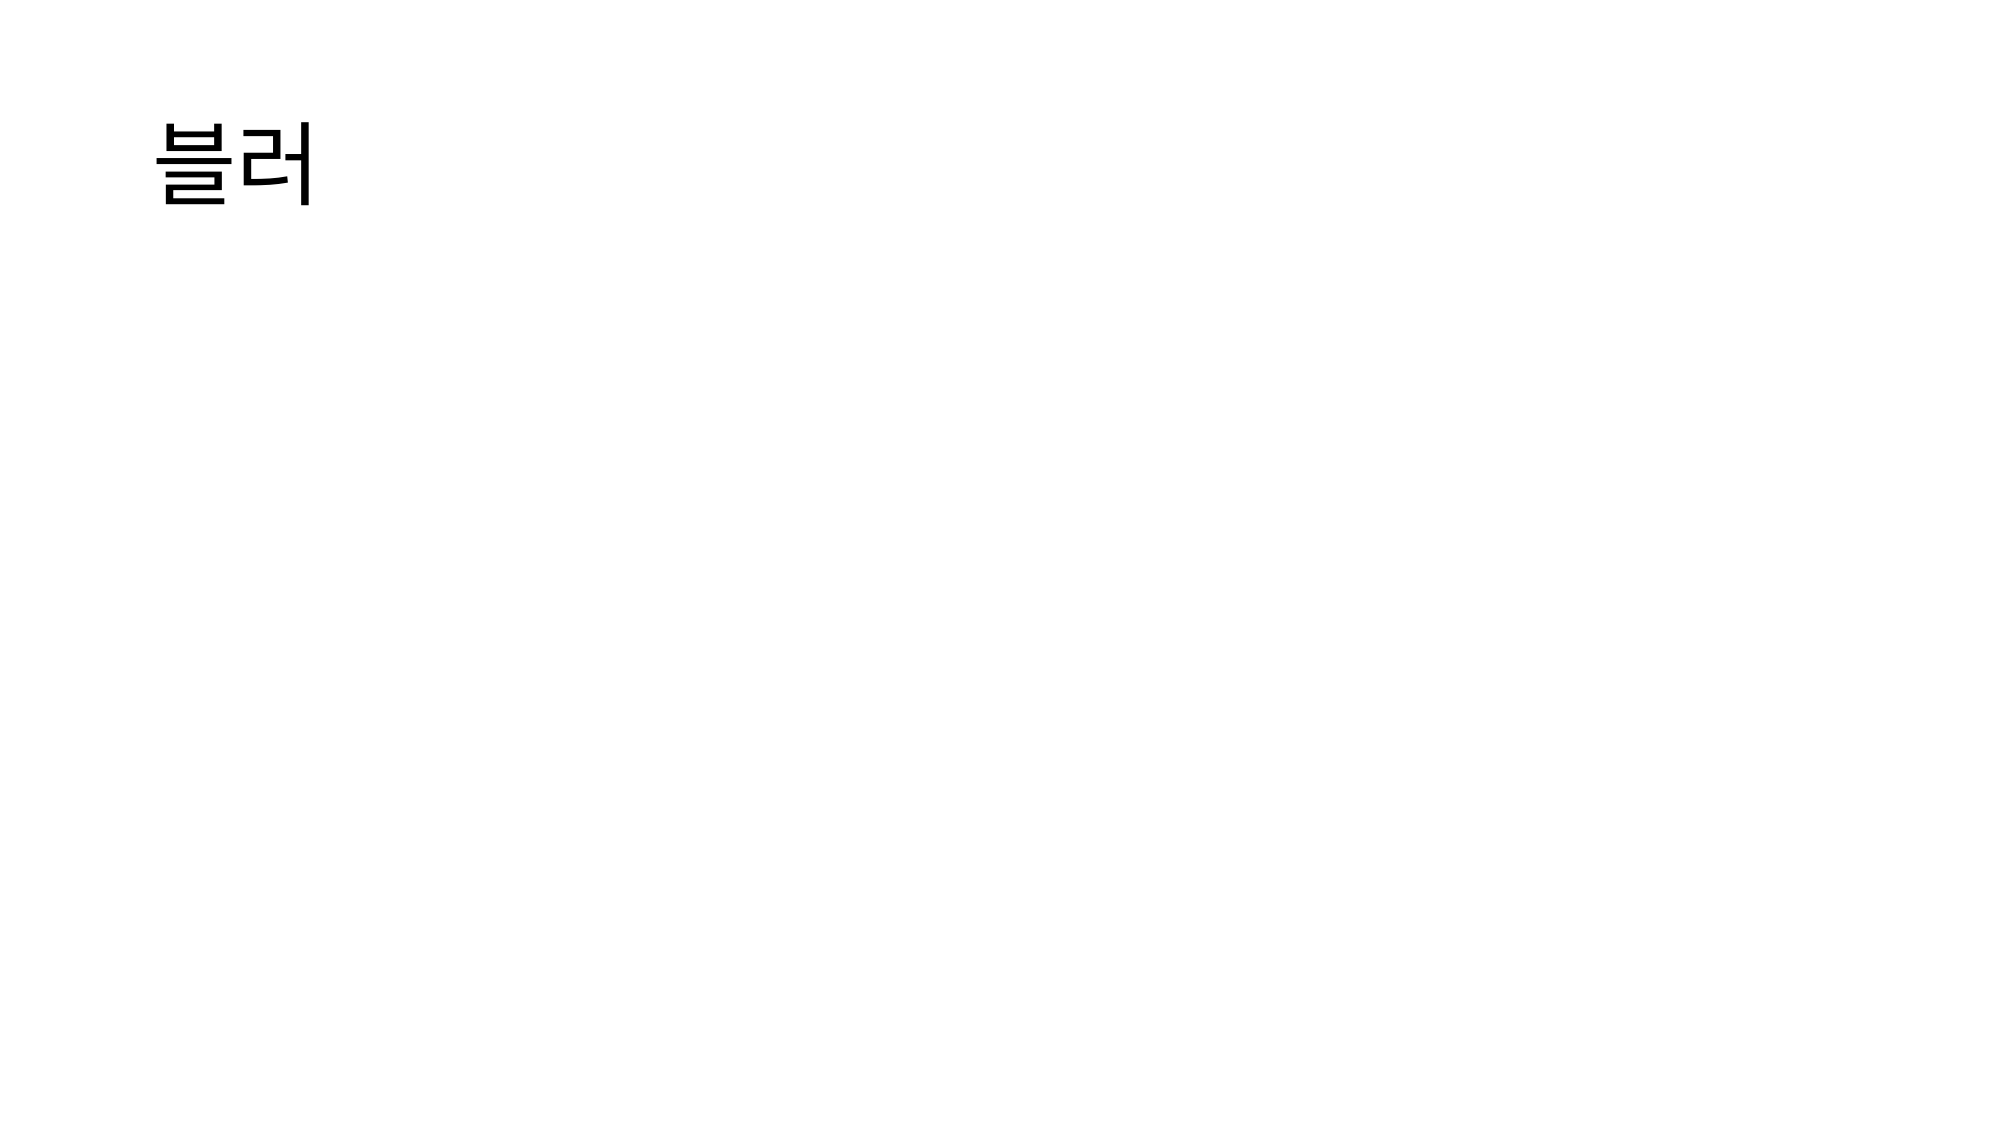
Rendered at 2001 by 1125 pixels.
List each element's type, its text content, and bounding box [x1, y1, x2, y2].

title 블러 [137, 59, 1863, 278]
